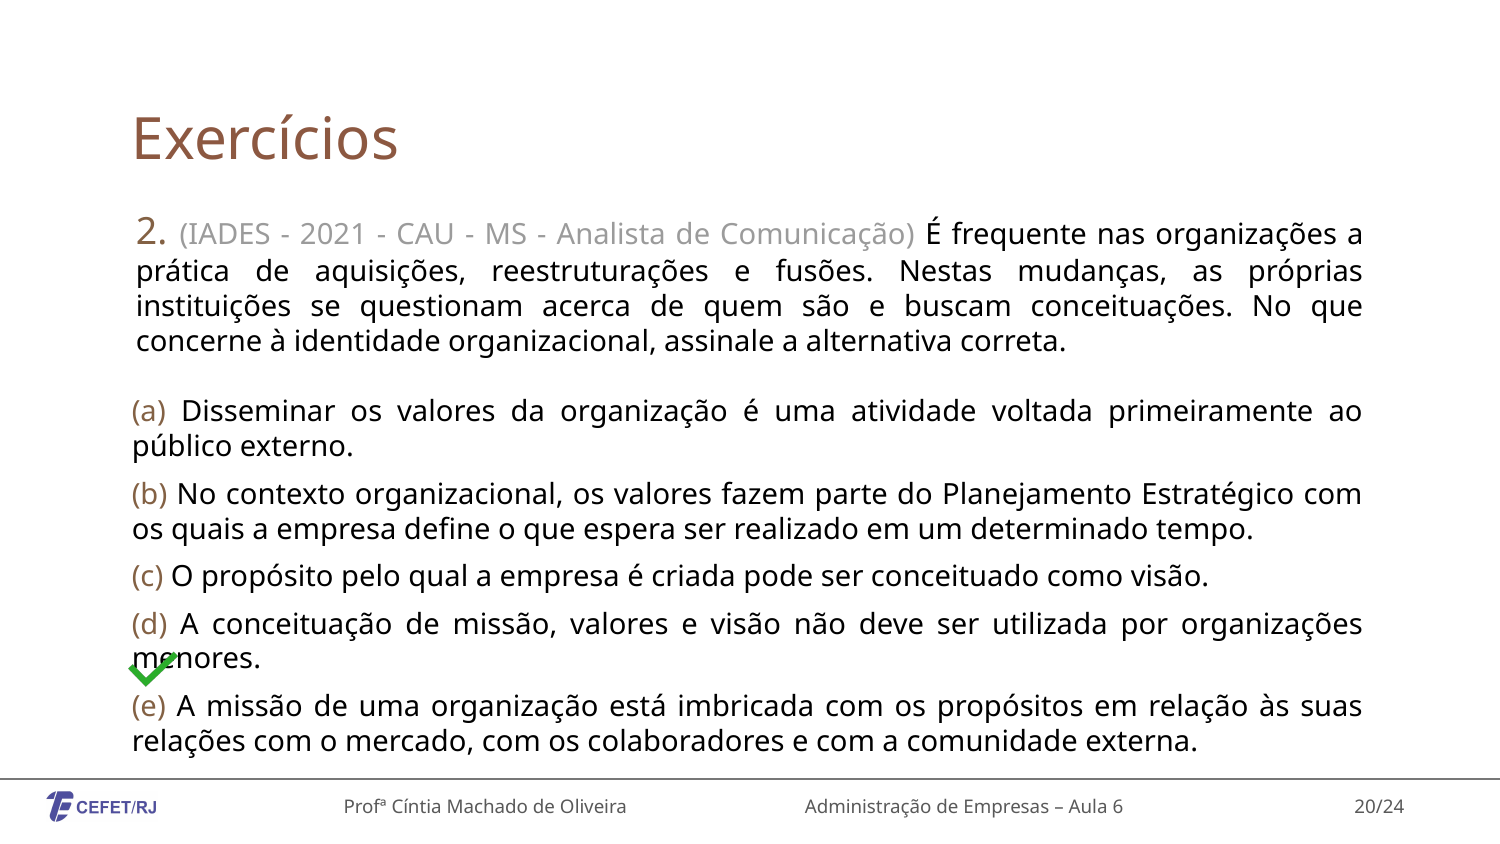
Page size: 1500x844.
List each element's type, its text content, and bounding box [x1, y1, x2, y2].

picture [45, 791, 158, 822]
text_box Administração de Empresas – Aula 6 [782, 787, 1146, 832]
picture [127, 643, 179, 695]
text_box 2. (IADES - 2021 - CAU - MS - Analista de Comunicação) É frequente nas organizações a prática de aquisições, reestruturações e fusões. Nestas mudanças, as próprias instituições se questionam acerca de quem são e buscam conceituações. No que concerne à identidade organizacional, assinale a alternativa correta. [120, 191, 1379, 376]
text_box Profª Cíntia Machado de Oliveira [309, 787, 661, 832]
text_box (a) Disseminar os valores da organização é uma atividade voltada primeiramente ao público externo. (b) No contexto organizacional, os valores fazem parte do Planejamento Estratégico com os quais a empresa define o que espera ser realizado em um determinado tempo. (c) O propósito pelo qual a empresa é criada pode ser conceituado como visão. (d) A conceituação de missão, valores e visão não deve ser utilizada por organizações menores. (e) A missão de uma organização está imbricada com os propósitos em relação às suas relações com o mercado, com os colaboradores e com a comunidade externa. [116, 377, 1379, 724]
text_box 20/24 [1304, 787, 1454, 832]
text_box Exercícios [116, 93, 1383, 179]
